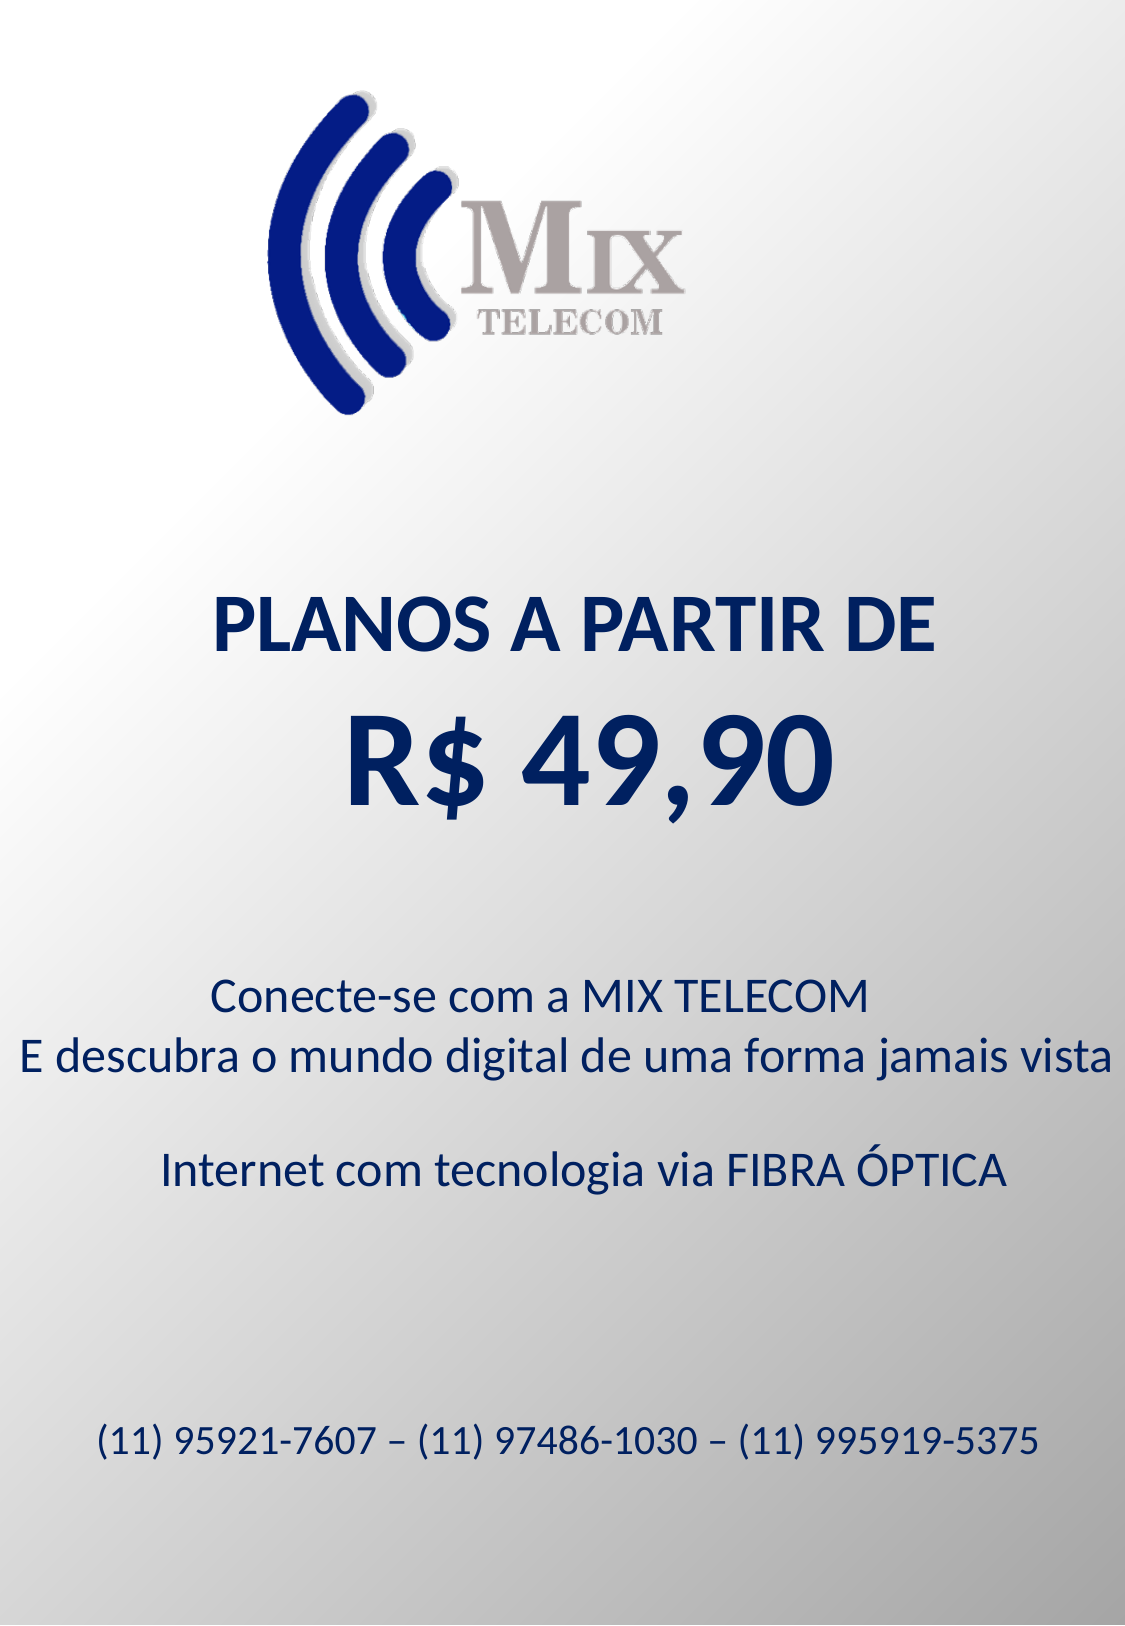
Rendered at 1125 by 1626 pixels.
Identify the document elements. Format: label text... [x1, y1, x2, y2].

text_box (11) 95921-7607 – (11) 97486-1030 – (11) 995919-5375 [81, 1405, 1057, 1471]
text_box Internet com tecnologia via FIBRA ÓPTICA [145, 1128, 1023, 1204]
text_box Conecte-se com a MIX TELECOM E descubra o mundo digital de uma forma jamais vista [4, 954, 1125, 1090]
text_box PLANOS A PARTIR DE R$ 49,90 [197, 561, 972, 841]
picture [236, 24, 814, 502]
